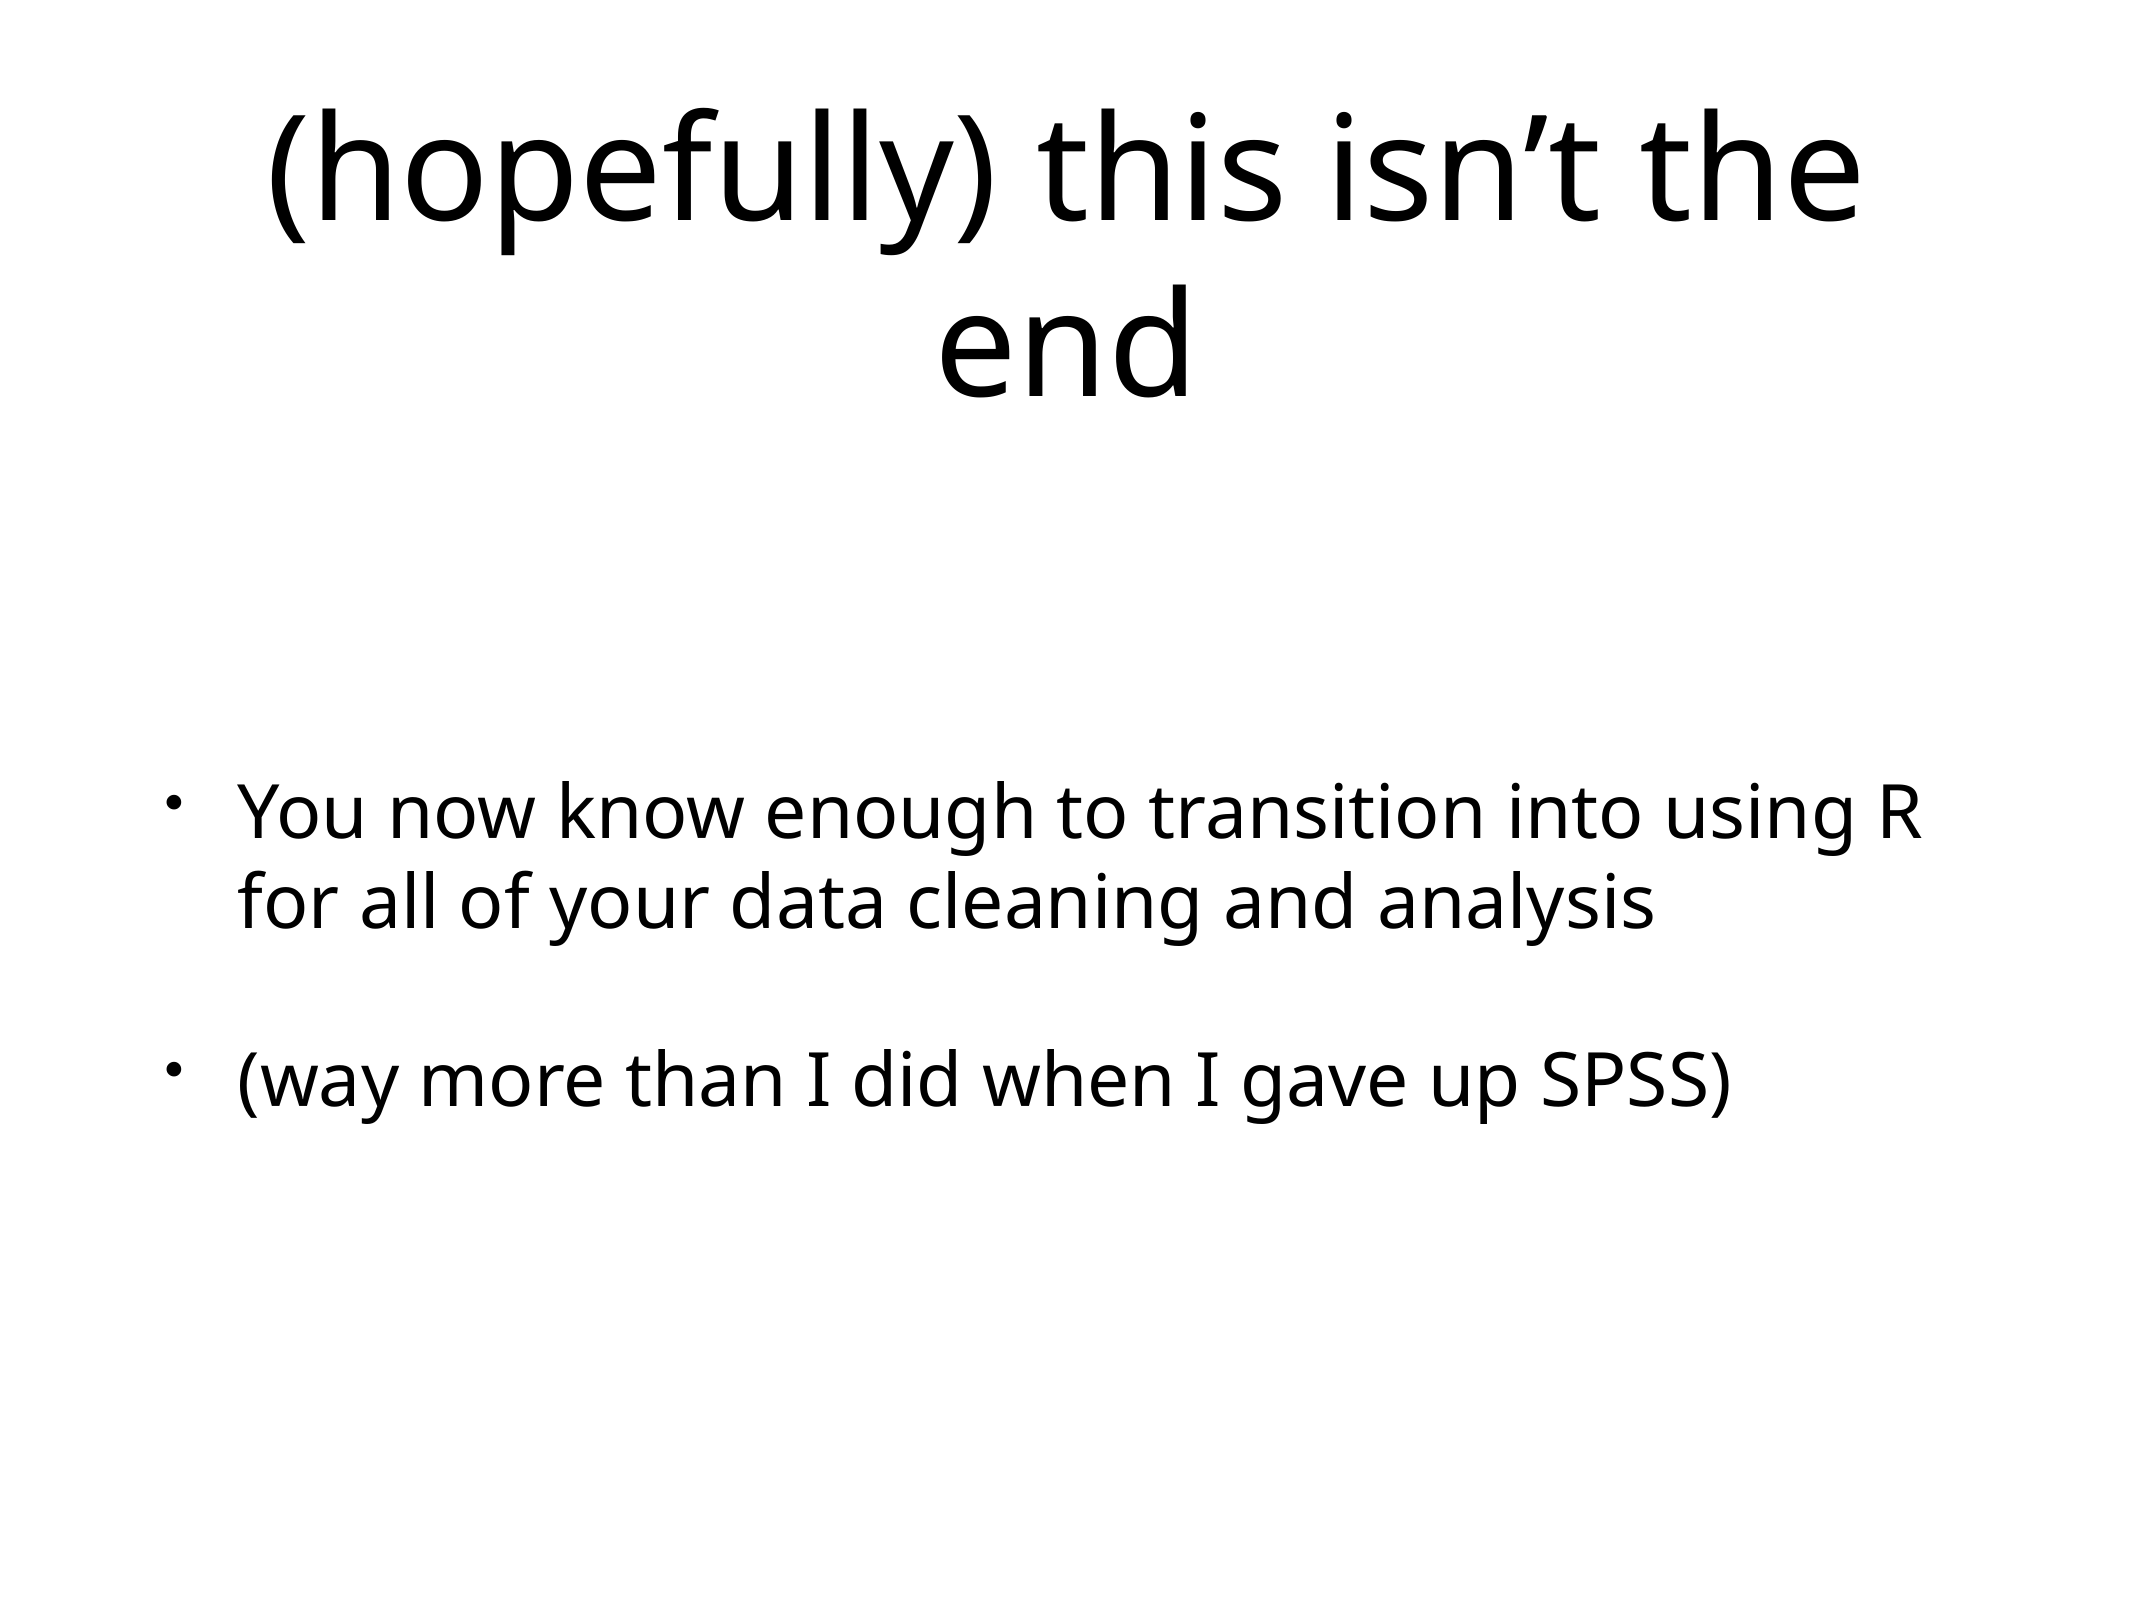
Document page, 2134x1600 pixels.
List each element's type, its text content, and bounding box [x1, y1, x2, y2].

list You now know enough to transition into using R for all of your data cleaning and analysis (way more than I did when I gave up SPSS) [155, 426, 1978, 1459]
title (hopefully) this isn’t the end [155, 72, 1978, 426]
